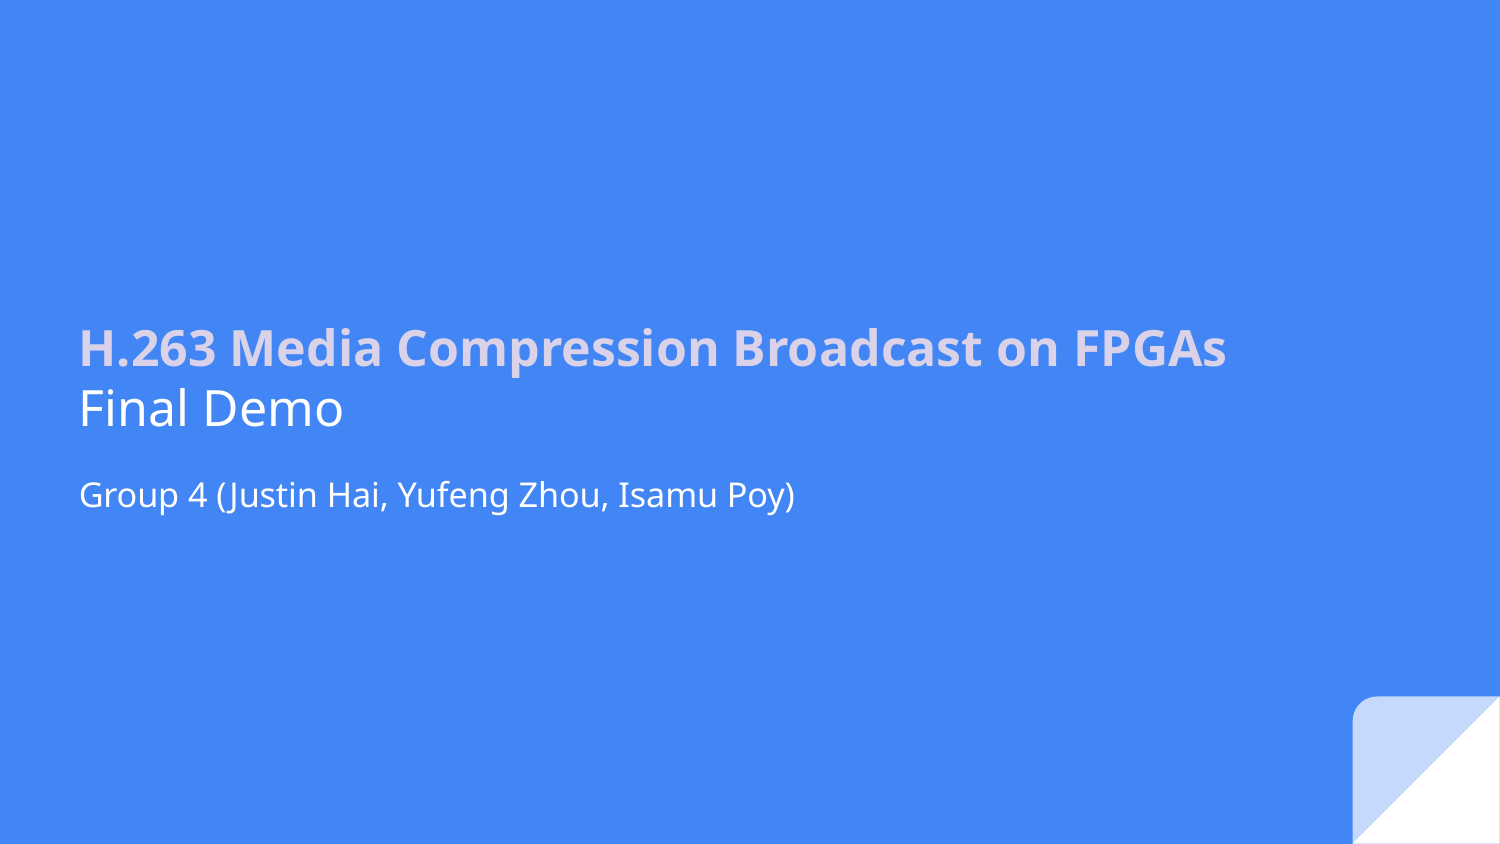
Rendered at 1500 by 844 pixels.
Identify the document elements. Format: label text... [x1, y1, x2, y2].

text_box H.263 Media Compression Broadcast on FPGAs Final Demo [64, 298, 1413, 452]
text_box Group 4 (Justin Hai, Yufeng Zhou, Isamu Poy) [64, 458, 1413, 530]
